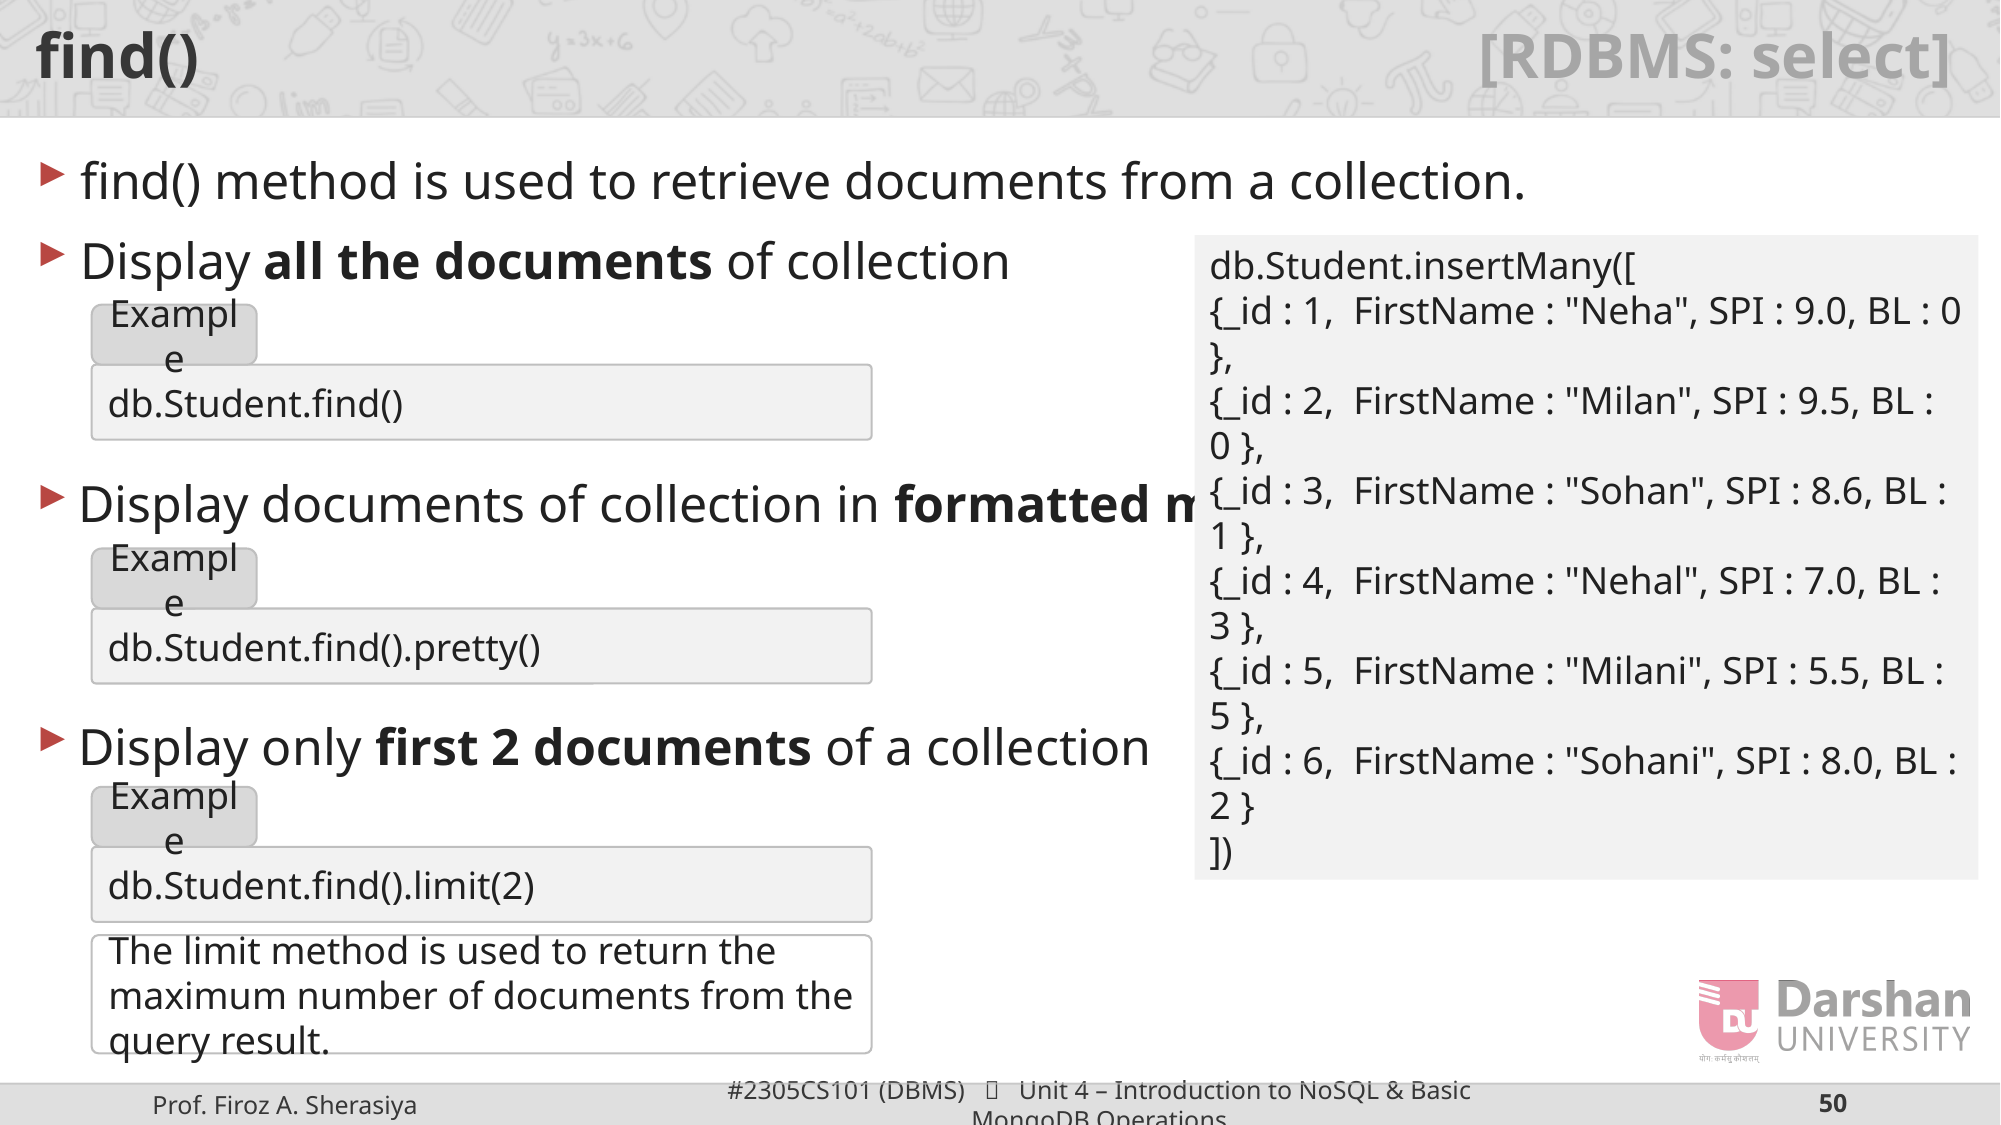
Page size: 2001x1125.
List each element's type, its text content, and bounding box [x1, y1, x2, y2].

text_box db.Student.find().limit(2) [90, 845, 873, 923]
text_box Example [90, 303, 258, 366]
text_box db.Student.find().pretty() [90, 607, 873, 685]
text_box Example [90, 547, 258, 610]
table_cell 103 [1699, 1059, 1970, 1063]
text_box db.Student.find() [90, 363, 873, 441]
title find() [RDBMS: select] [0, 0, 2000, 117]
text_box The limit method is used to return the maximum number of documents from the query result. [90, 934, 873, 1055]
text_box Example [90, 785, 258, 848]
text_box db.Student.insertMany([ {_id : 1, FirstName : "Neha", SPI : 9.0, BL : 0 }, {_id : 2, FirstName : "Milan", SPI : 9.5, BL : 0 }, {_id : 3, FirstName : "Sohan", SPI : 8.6, BL : 1 }, {_id : 4, FirstName : "Nehal", SPI : 7.0, BL : 3 }, {_id : 5, FirstName : "Milani", SPI : 5.5, BL : 5 }, {_id : 6, FirstName : "Sohani", SPI : 8.0, BL : 2 } ]) [1194, 235, 1979, 880]
list find() method is used to retrieve documents from a collection. Display all the documents of collection Display documents of collection in formatted manner Display only first 2 documents of a collection [21, 141, 1979, 1059]
